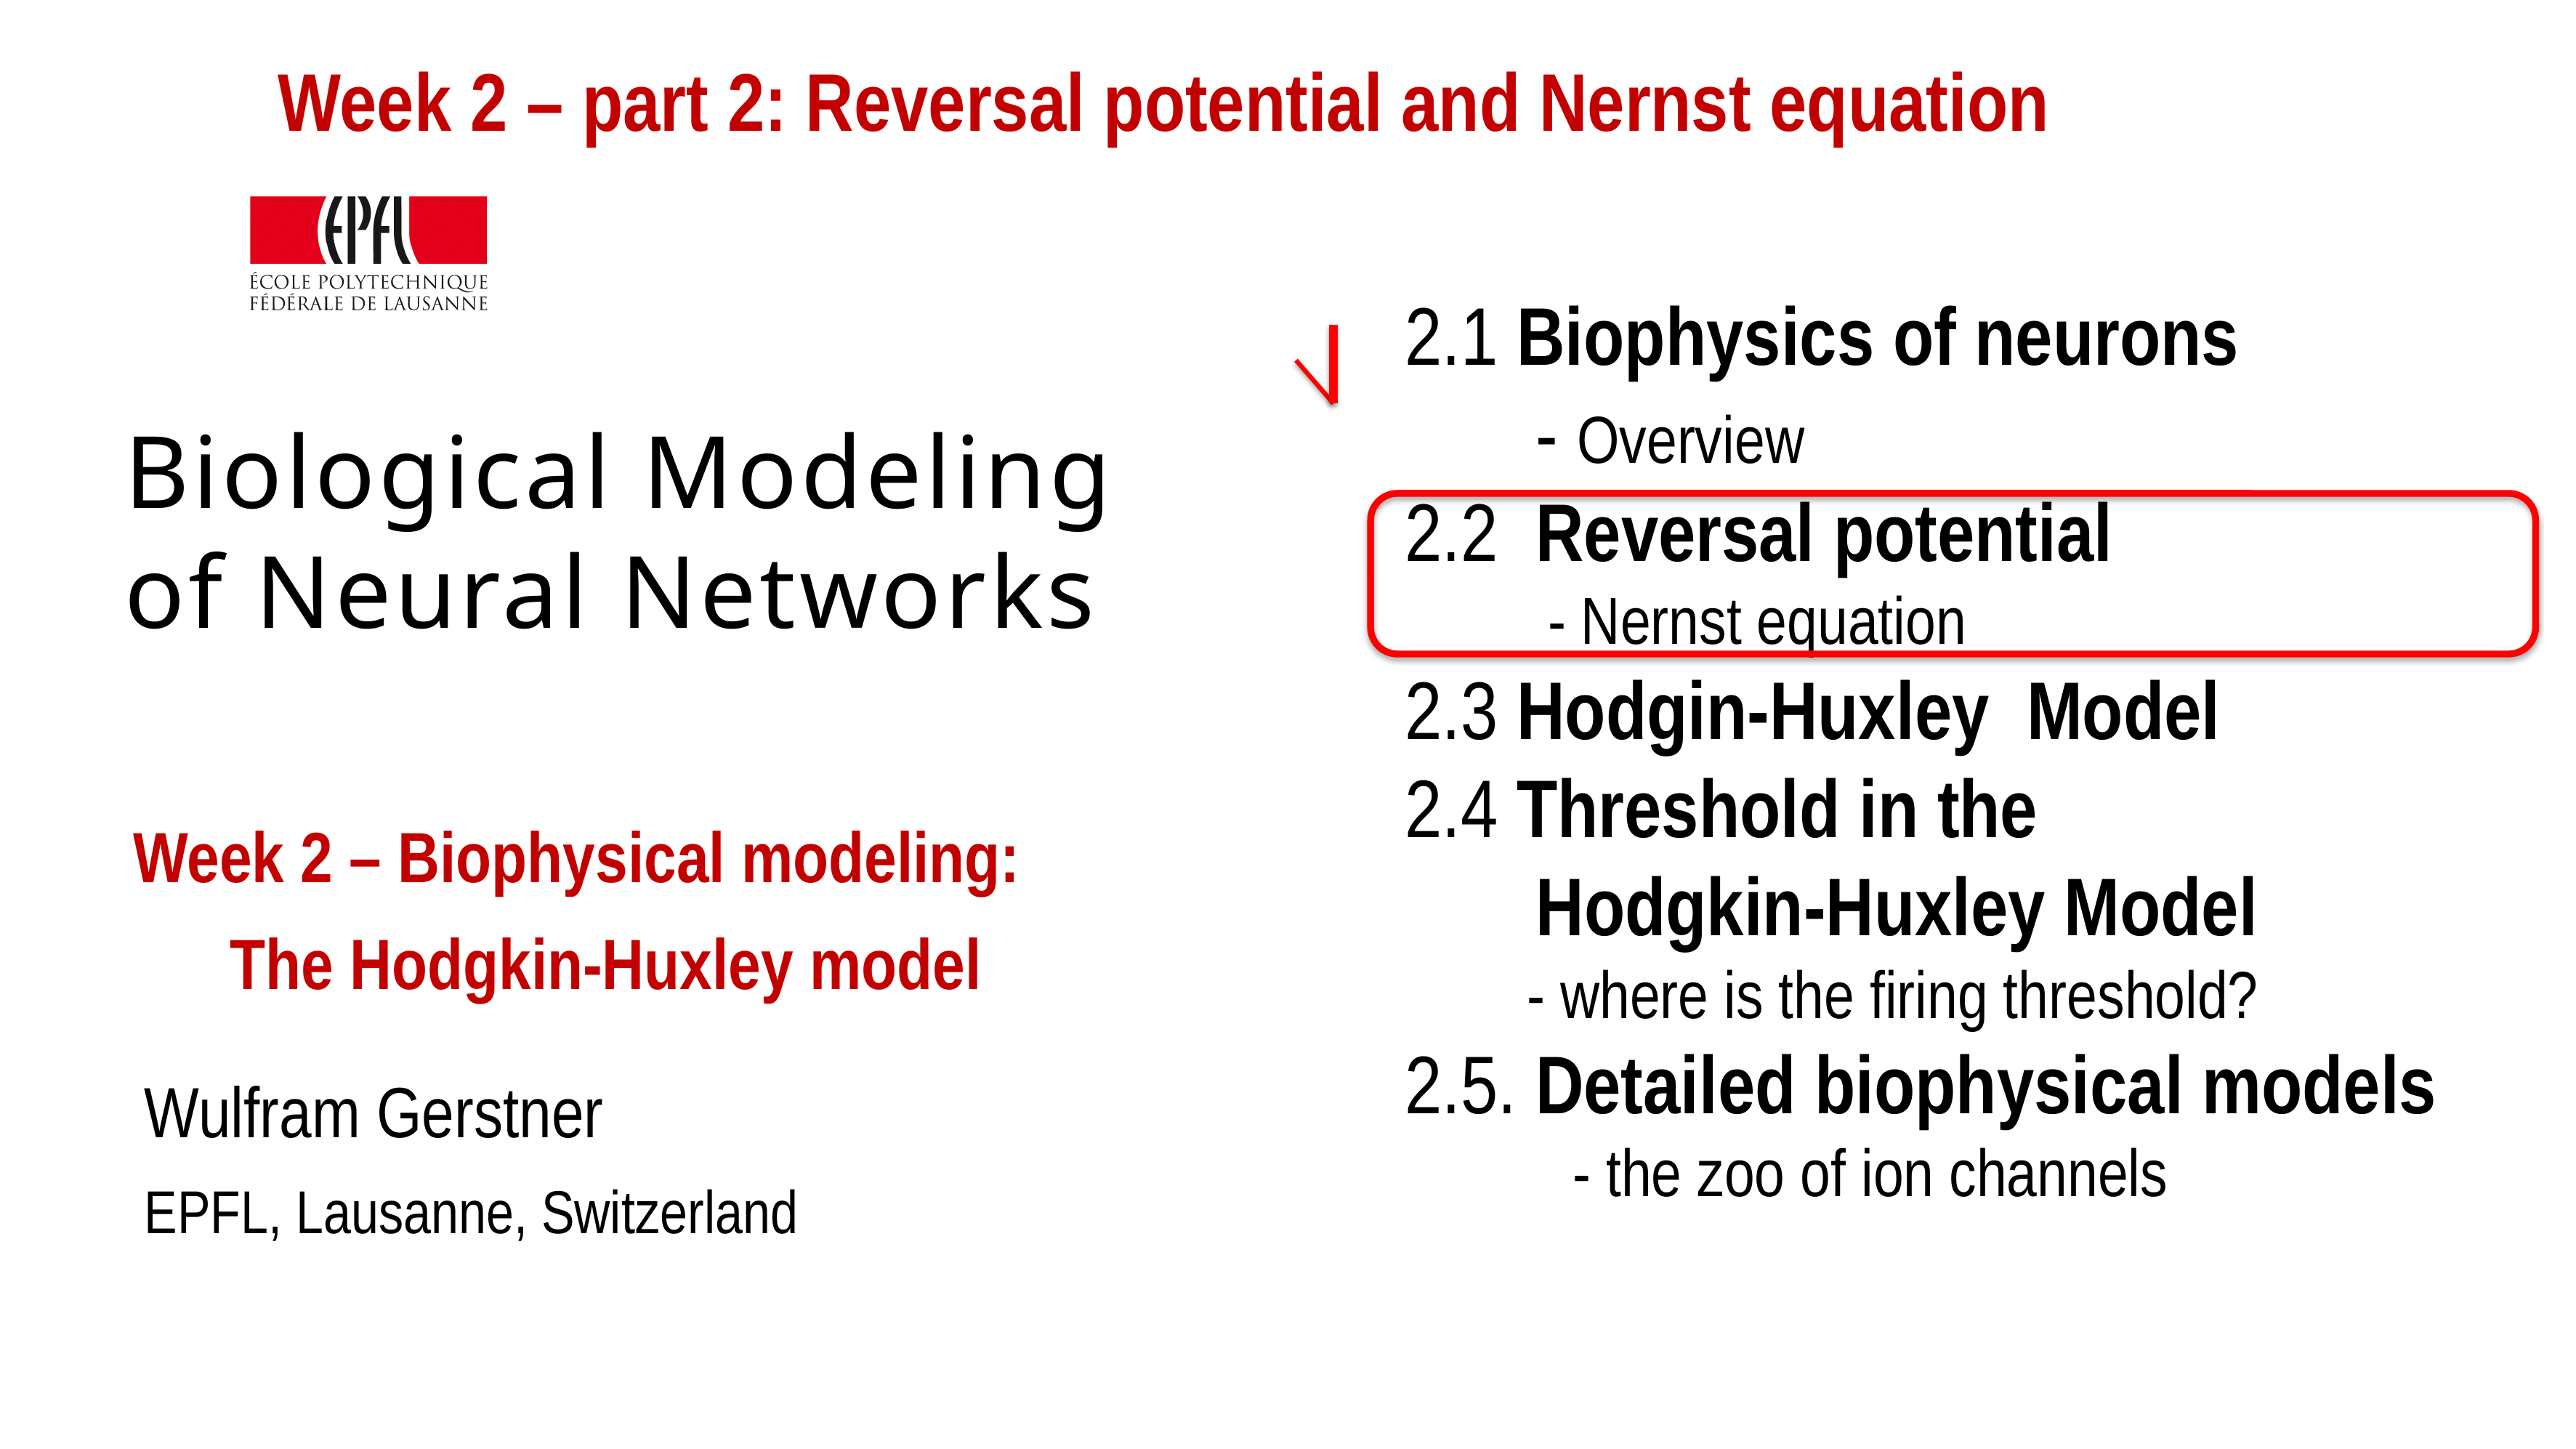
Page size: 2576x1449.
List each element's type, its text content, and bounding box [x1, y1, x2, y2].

title Biological Modeling of Neural Networks [113, 403, 1216, 752]
list Wulfram Gerstner EPFL, Lausanne, Switzerland [133, 1060, 1333, 1160]
list Week 2 – Biophysical modeling: The Hodgkin-Huxley model [122, 806, 1333, 914]
text_box f [1368, 508, 2539, 661]
text_box [1370, 493, 2537, 655]
picture [242, 188, 495, 318]
text_box Week 2 – part 2: Reversal potential and Nernst equation [229, 44, 2536, 153]
text_box 2.1 Biophysics of neurons - Overview 2.2 Reversal potential - Nernst equation 2.3 Hodgin-Huxley Model 2.4 Threshold in the Hodgkin-Huxley Model - where is the firing threshold? 2.5. Detailed biophysical models - the zoo of ion channels [1333, 206, 2576, 1288]
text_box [1296, 324, 1334, 404]
